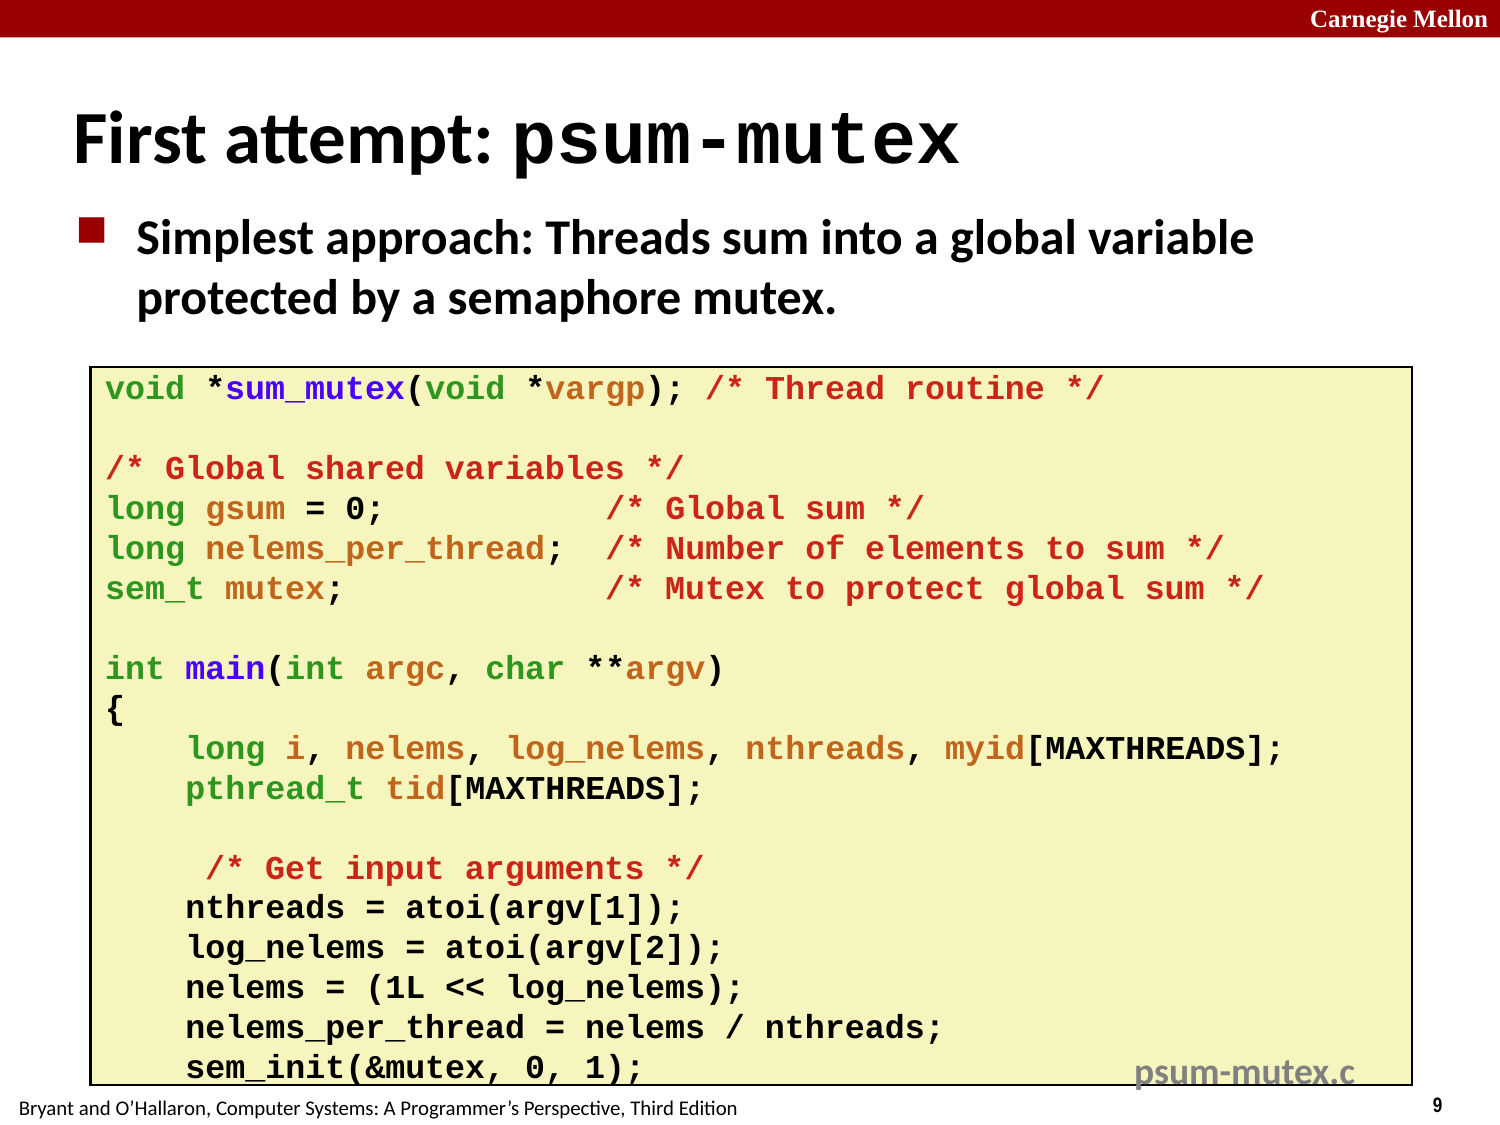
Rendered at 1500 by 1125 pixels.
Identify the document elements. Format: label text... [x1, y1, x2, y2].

text_box psum-mutex.c [1119, 1039, 1371, 1100]
title First attempt: psum-mutex [58, 71, 1305, 197]
list Simplest approach: Threads sum into a global variable protected by a semaphore mutex. [64, 196, 1361, 399]
text_box void *sum_mutex(void *vargp); /* Thread routine */ /* Global shared variables */ long gsum = 0; /* Global sum */ long nelems_per_thread; /* Number of elements to sum */ sem_t mutex; /* Mutex to protect global sum */ int main(int argc, char **argv) { long i, nelems, log_nelems, nthreads, myid[MAXTHREADS]; pthread_t tid[MAXTHREADS]; /* Get input arguments */ nthreads = atoi(argv[1]); log_nelems = atoi(argv[2]); nelems = (1L << log_nelems); nelems_per_thread = nelems / nthreads; sem_init(&mutex, 0, 1); [90, 366, 1413, 1086]
